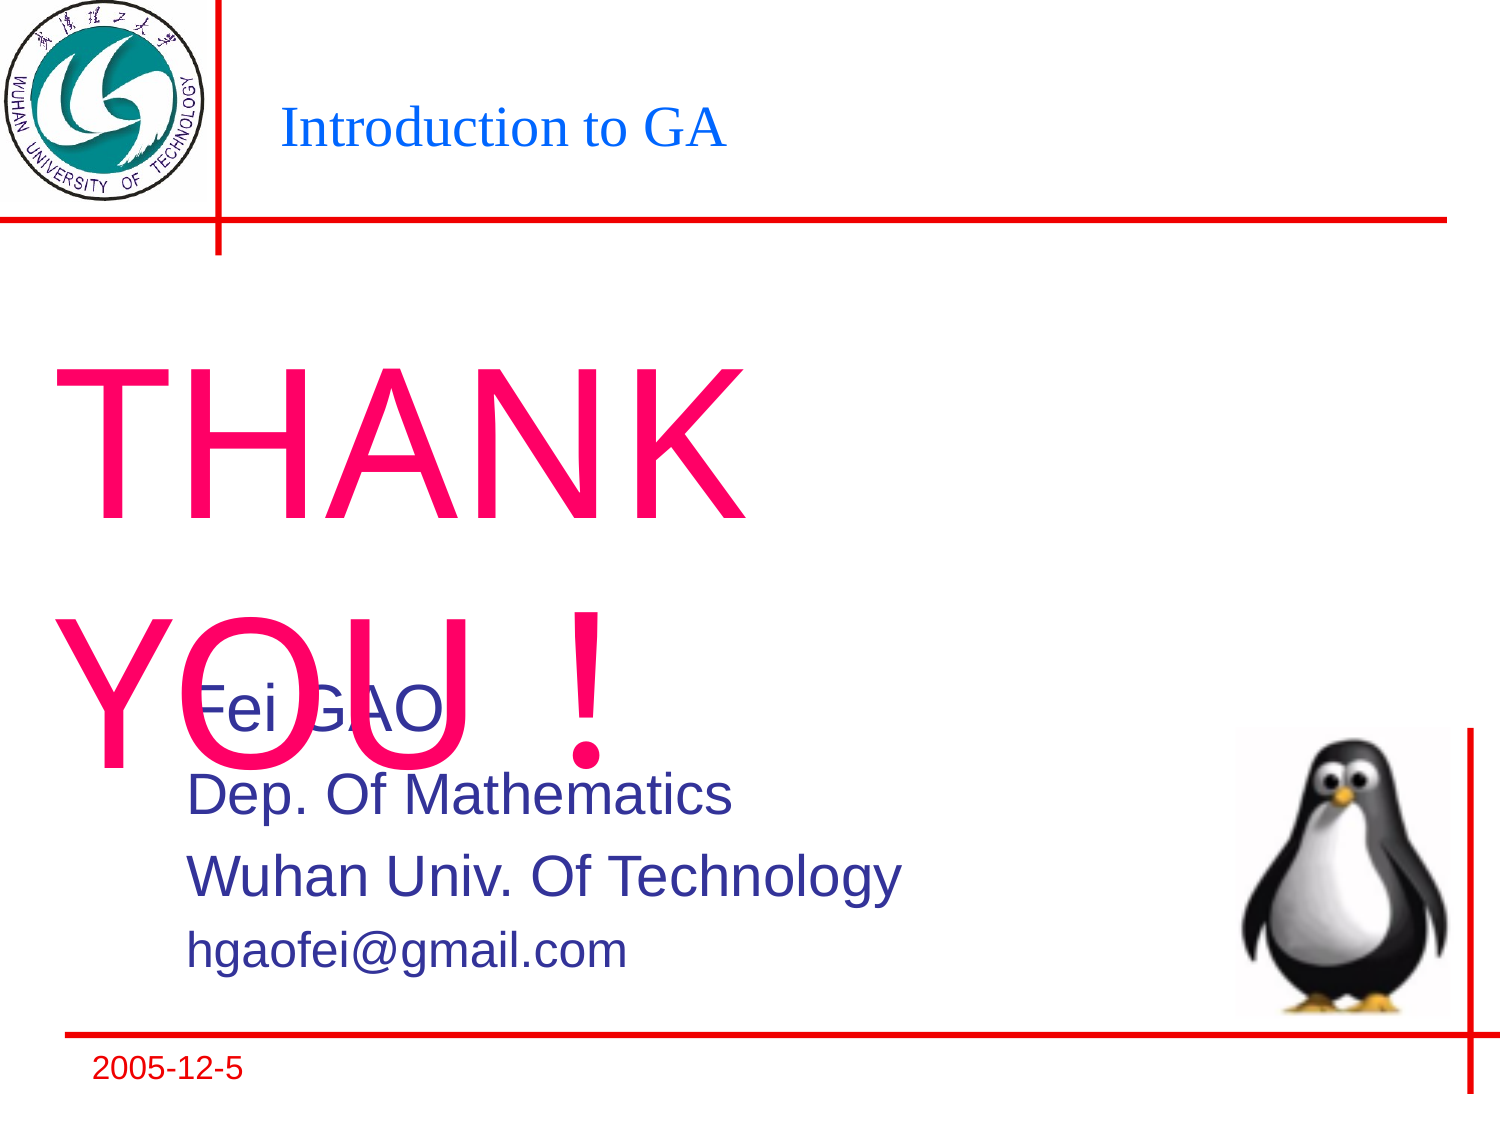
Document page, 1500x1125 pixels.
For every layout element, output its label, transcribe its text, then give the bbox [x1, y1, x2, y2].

title Introduction to GA [265, 42, 1418, 185]
text_box THANK YOU！ [41, 302, 1500, 818]
subtitle Fei GAO Dep. Of Mathematics Wuhan Univ. Of Technology hgaofei@gmail.com [171, 818, 1081, 996]
picture [0, 0, 207, 202]
picture [1234, 727, 1460, 1032]
text_box 2005-12-5 [77, 1038, 259, 1094]
